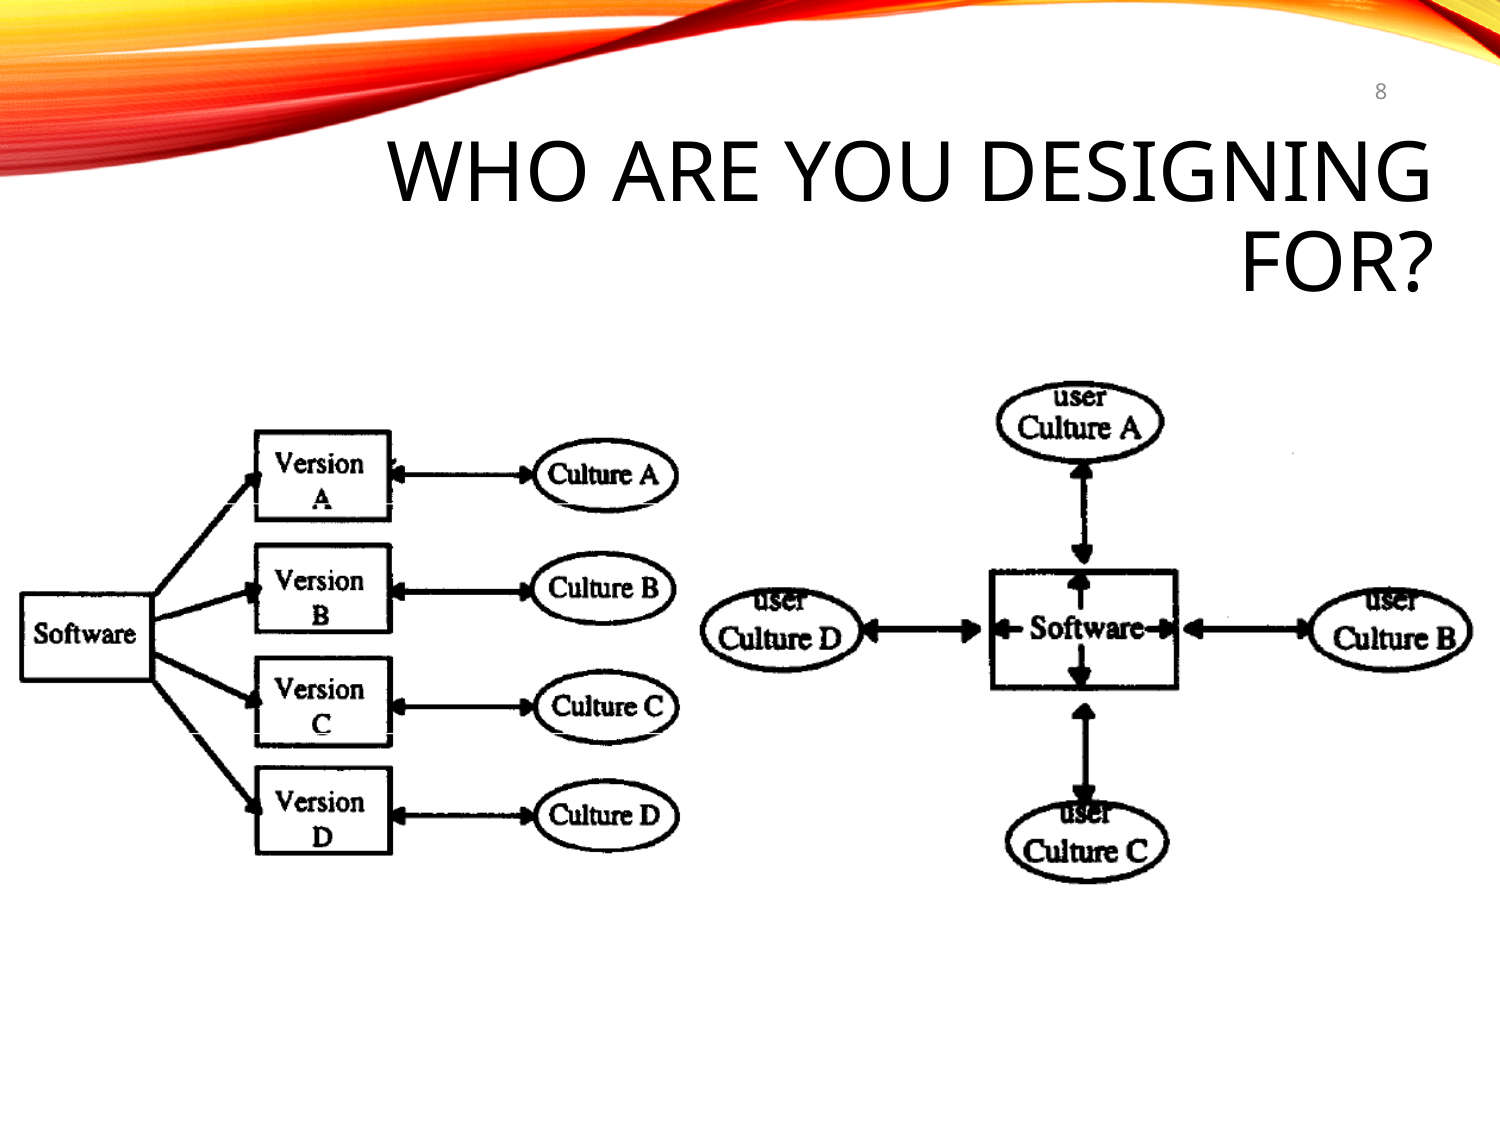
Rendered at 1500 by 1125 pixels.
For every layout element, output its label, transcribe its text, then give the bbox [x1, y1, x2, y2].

picture [0, 0, 1500, 178]
slide_number 8 [1078, 62, 1403, 123]
picture [696, 373, 1483, 895]
picture [11, 420, 686, 865]
title Who are you designing for? [230, 113, 1450, 326]
